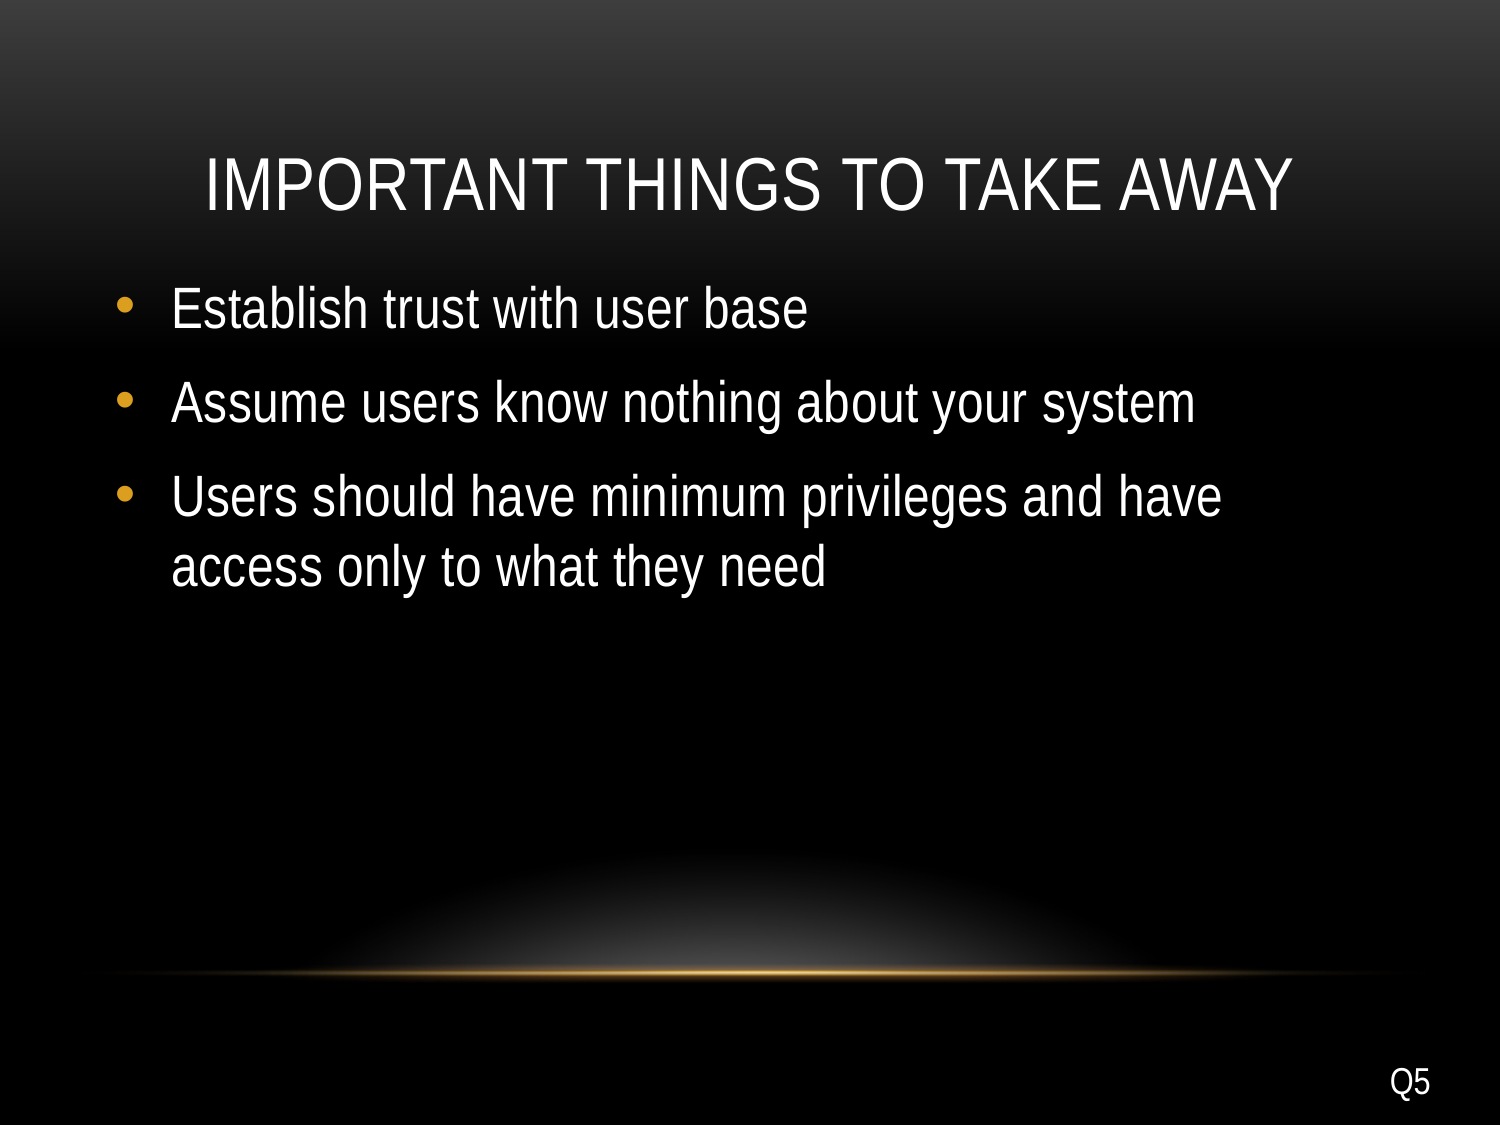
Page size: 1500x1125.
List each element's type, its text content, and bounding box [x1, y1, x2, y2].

title Important Things to Take Away [99, 45, 1400, 233]
text_box Q5 [1374, 1049, 1475, 1110]
picture [0, 0, 1500, 1125]
list Establish trust with user base Assume users know nothing about your system Users should have minimum privileges and have access only to what they need [99, 262, 1400, 938]
